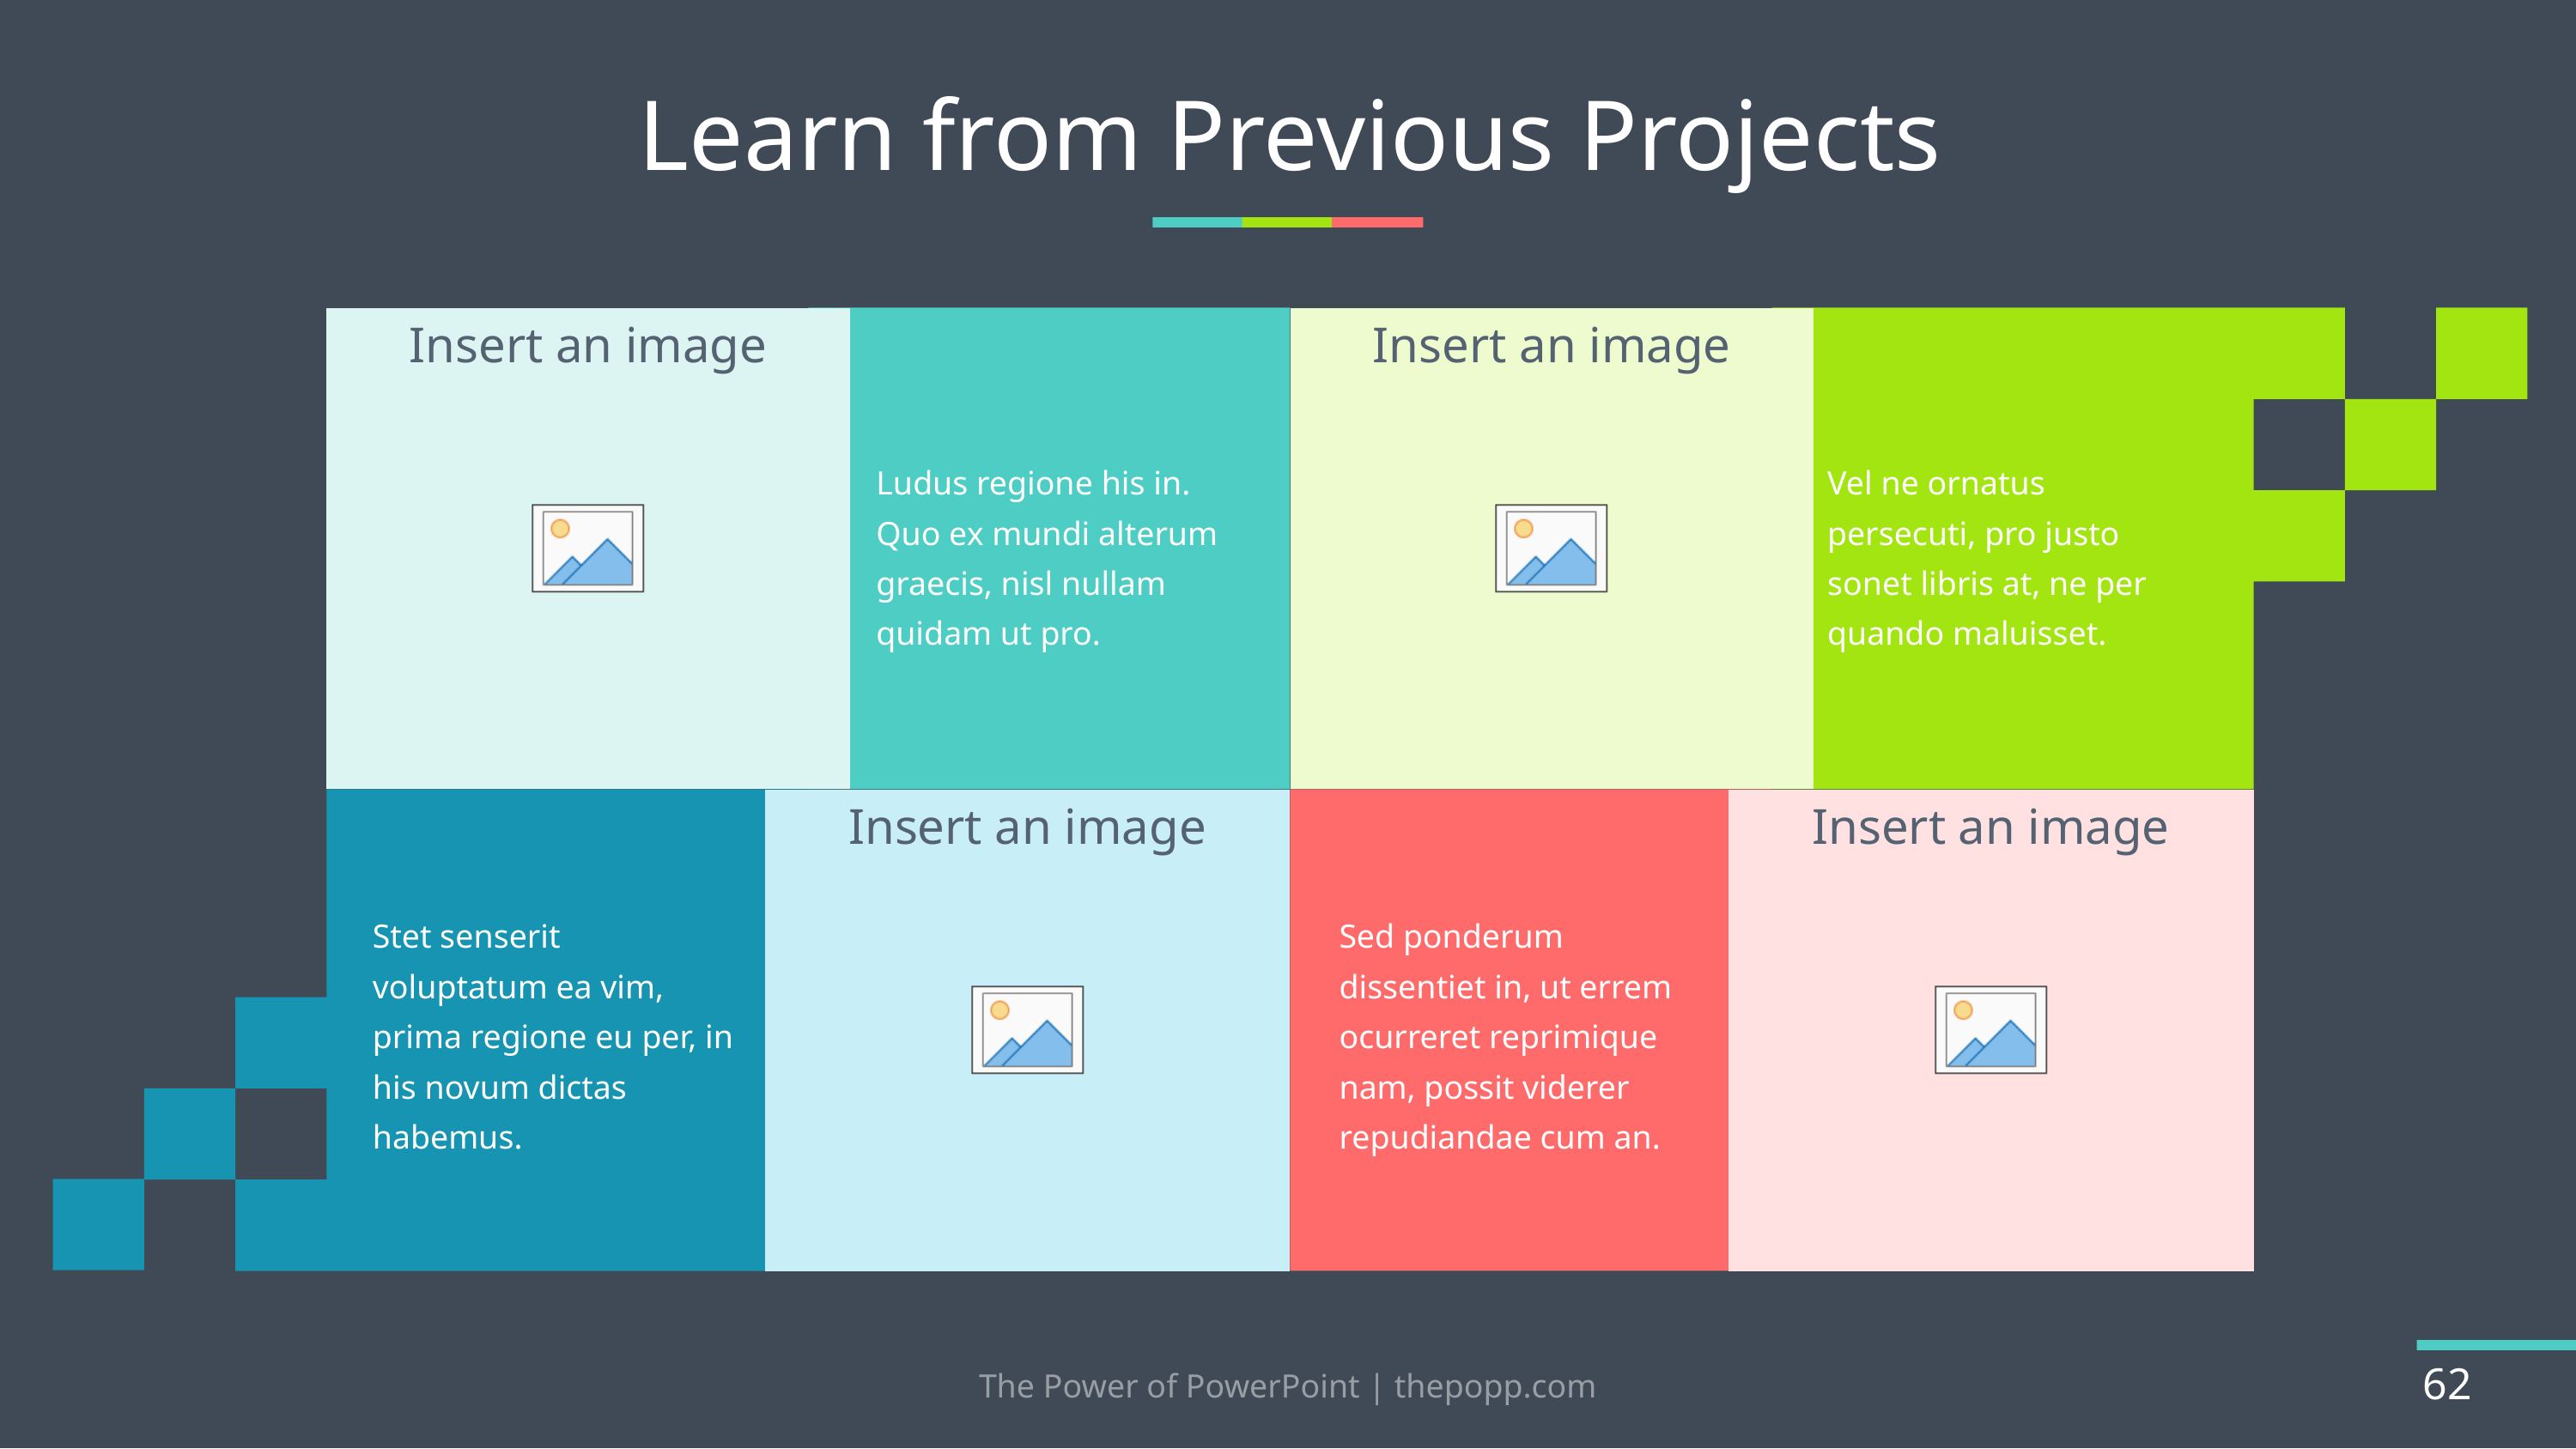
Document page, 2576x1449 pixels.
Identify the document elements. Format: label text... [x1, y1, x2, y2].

list Ludus regione his in. Quo ex mundi alterum graecis, nisl nullam quidam ut pro. [863, 356, 1261, 747]
footer The Power of PowerPoint | thepopp.com [853, 1349, 1723, 1427]
slide_number 62 [2409, 1351, 2576, 1421]
list Stet senserit voluptatum ea vim, prima regione eu per, in his novum dictas habemus. [359, 835, 756, 1225]
list Sed ponderum dissentiet in, ut errem ocurreret reprimique nam, possit viderer repudiandae cum an. [1326, 835, 1723, 1225]
title Learn from Previous Projects [69, 49, 2512, 230]
list Vel ne ornatus persecuti, pro justo sonet libris at, ne per quando maluisset. [1814, 356, 2211, 747]
picture [326, 307, 2254, 1271]
